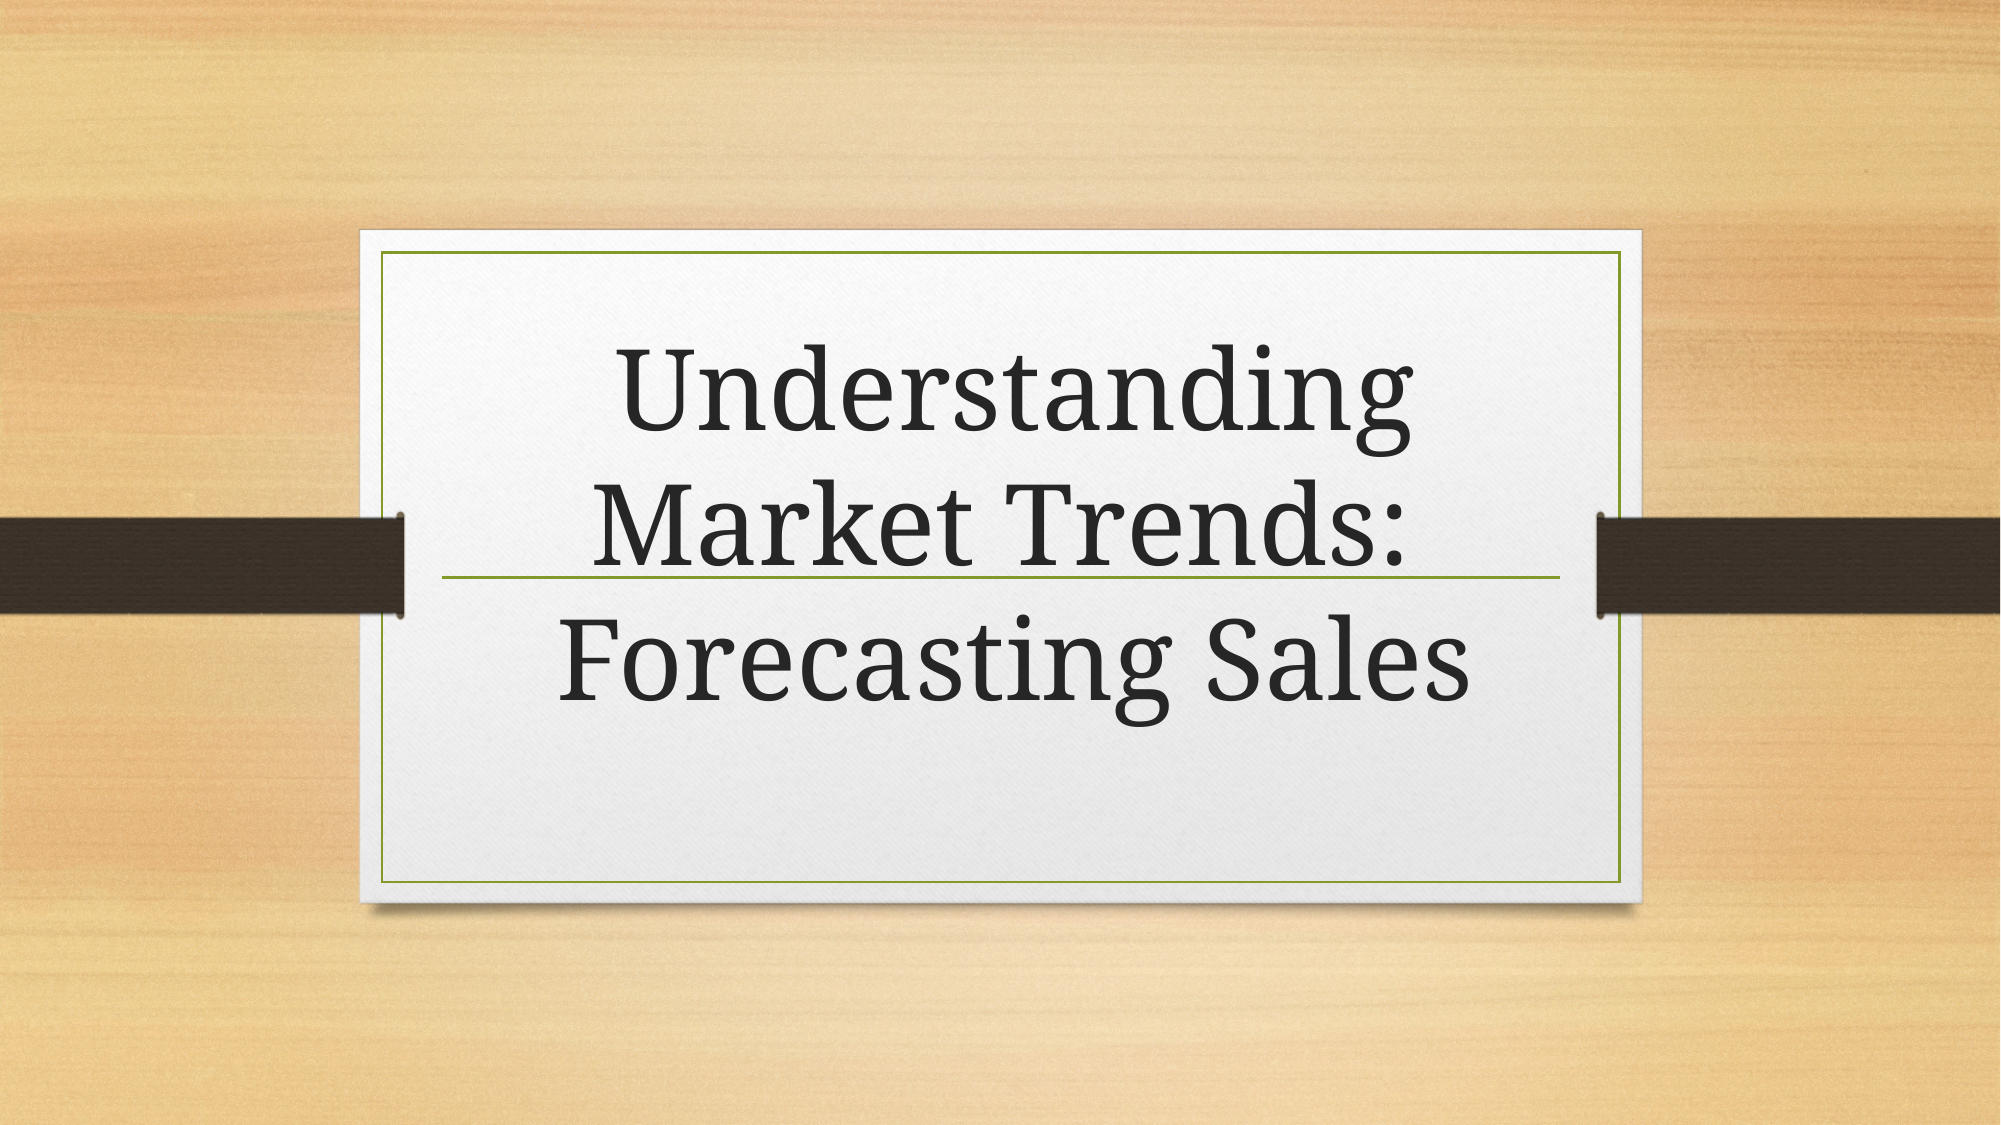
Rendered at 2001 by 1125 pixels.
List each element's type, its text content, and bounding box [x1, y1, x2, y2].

picture [0, 0, 2001, 1125]
title Understanding Market Trends: Forecasting Sales [456, 481, 1575, 731]
